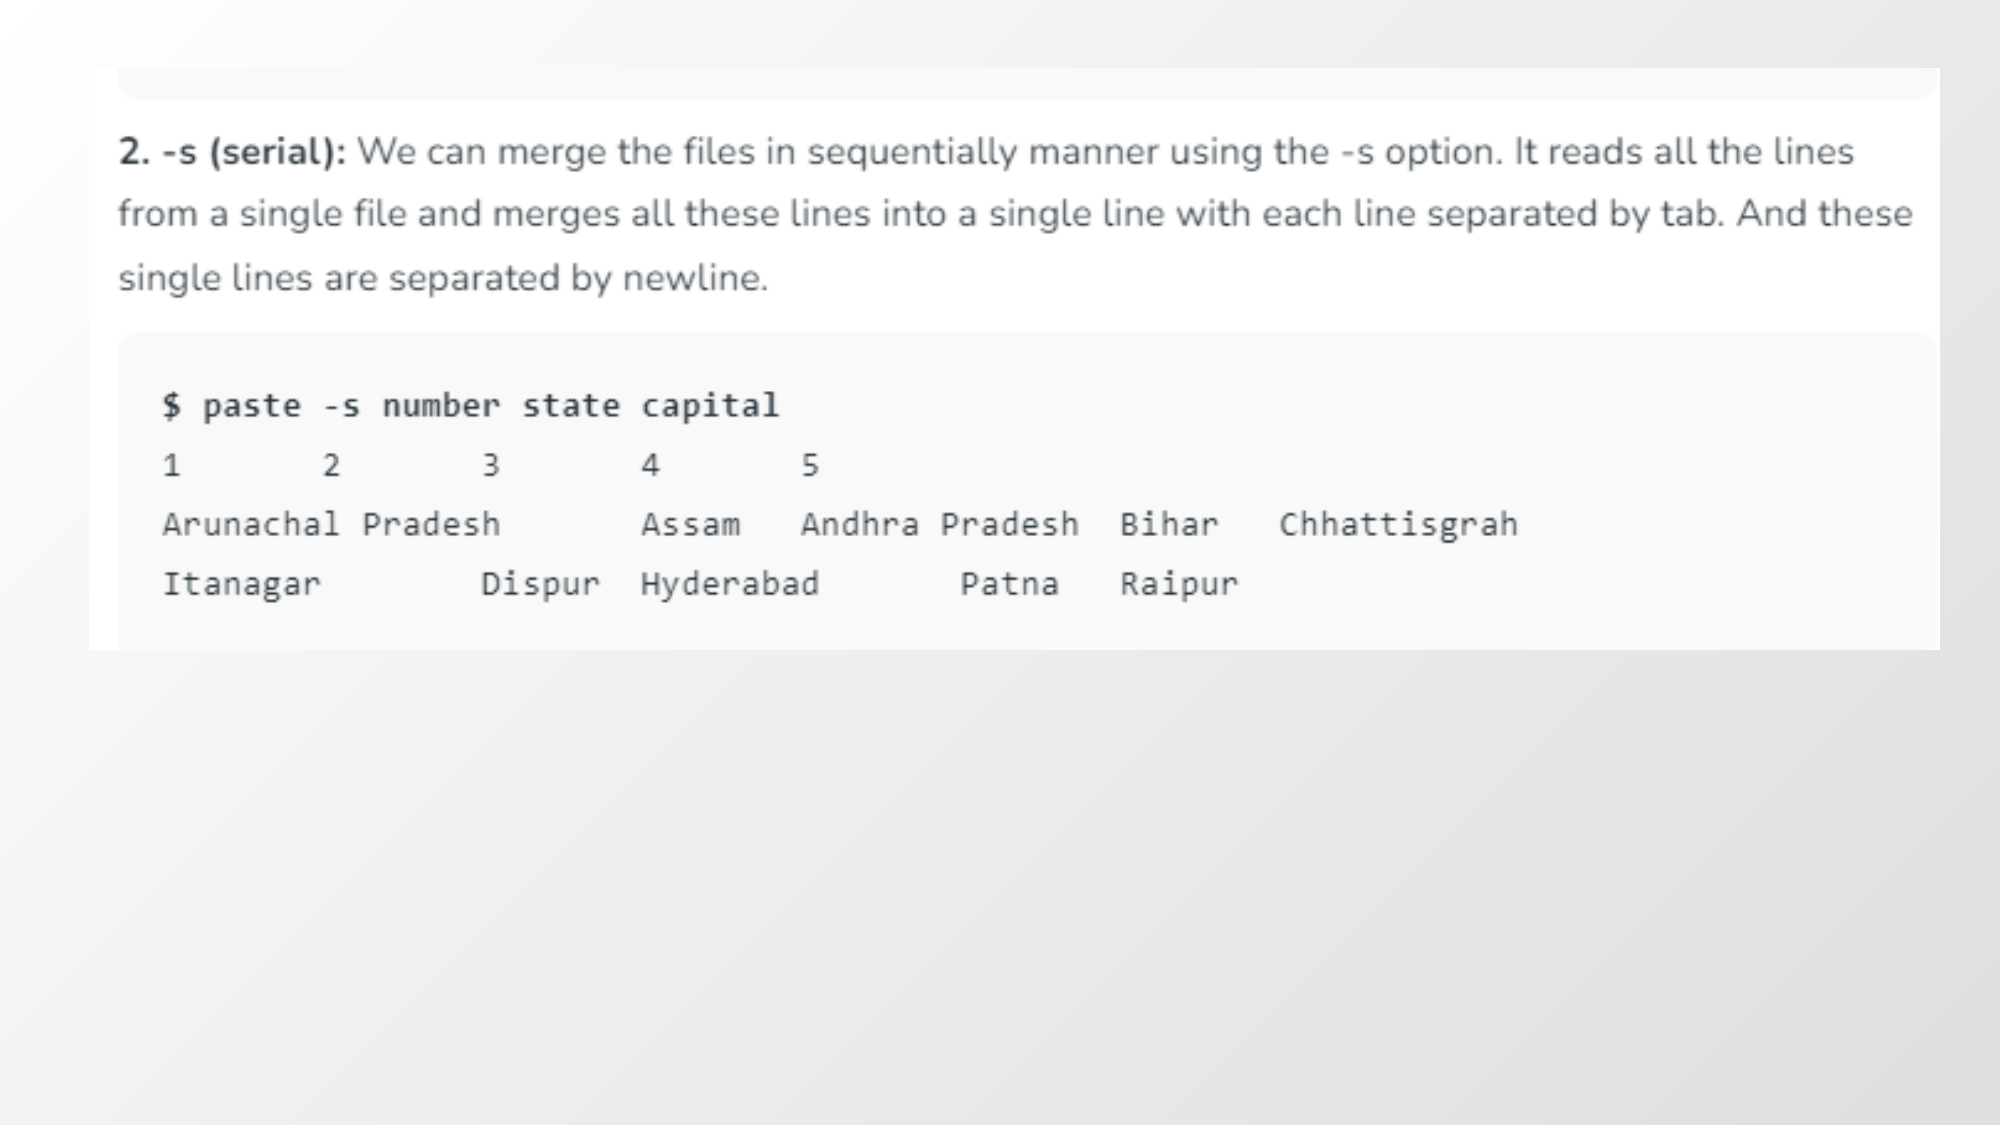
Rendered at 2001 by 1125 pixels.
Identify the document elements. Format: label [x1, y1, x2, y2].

picture [89, 68, 1940, 650]
